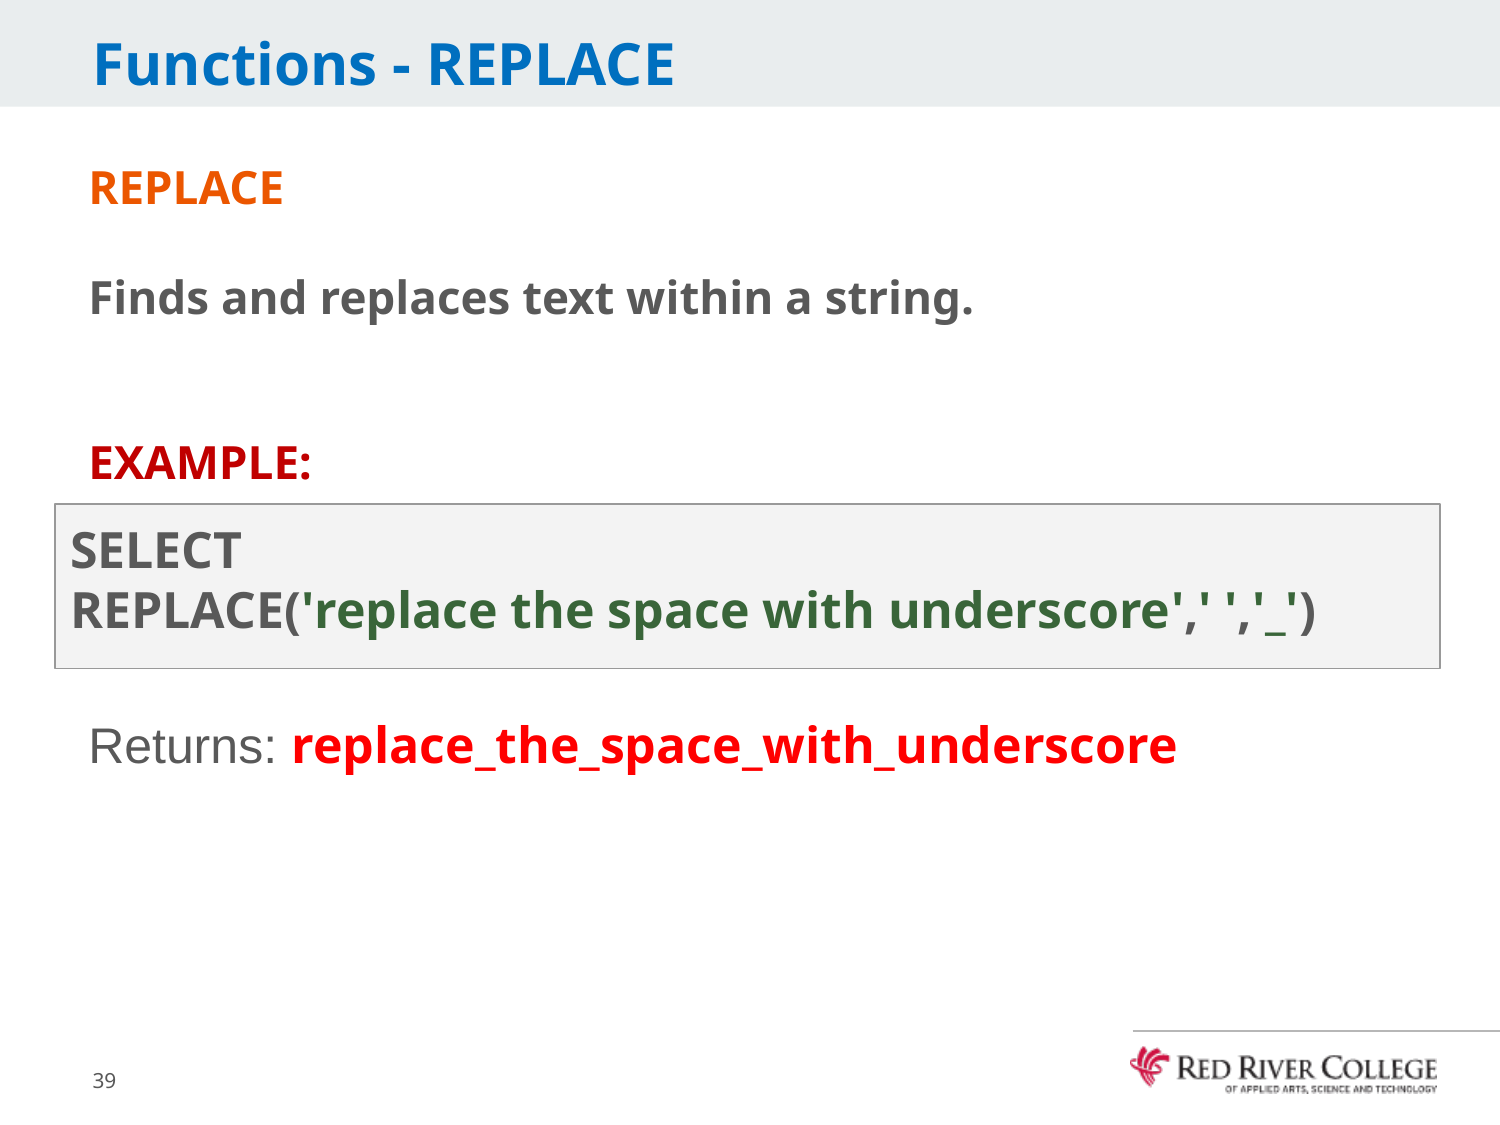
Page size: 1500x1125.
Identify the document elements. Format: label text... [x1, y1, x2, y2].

list REPLACE Finds and replaces text within a string. EXAMPLE: Returns: replace_the_space_with_underscore [73, 151, 1255, 503]
title Functions - REPLACE [77, 27, 1259, 110]
slide_number 39 [77, 1038, 263, 1125]
list SELECT REPLACE('replace the space with underscore',' ','_') [55, 503, 1441, 669]
picture [1130, 1046, 1437, 1094]
list REPLACE Finds and replaces text within a string. EXAMPLE: Returns: replace_the_space_with_underscore [73, 669, 1255, 924]
